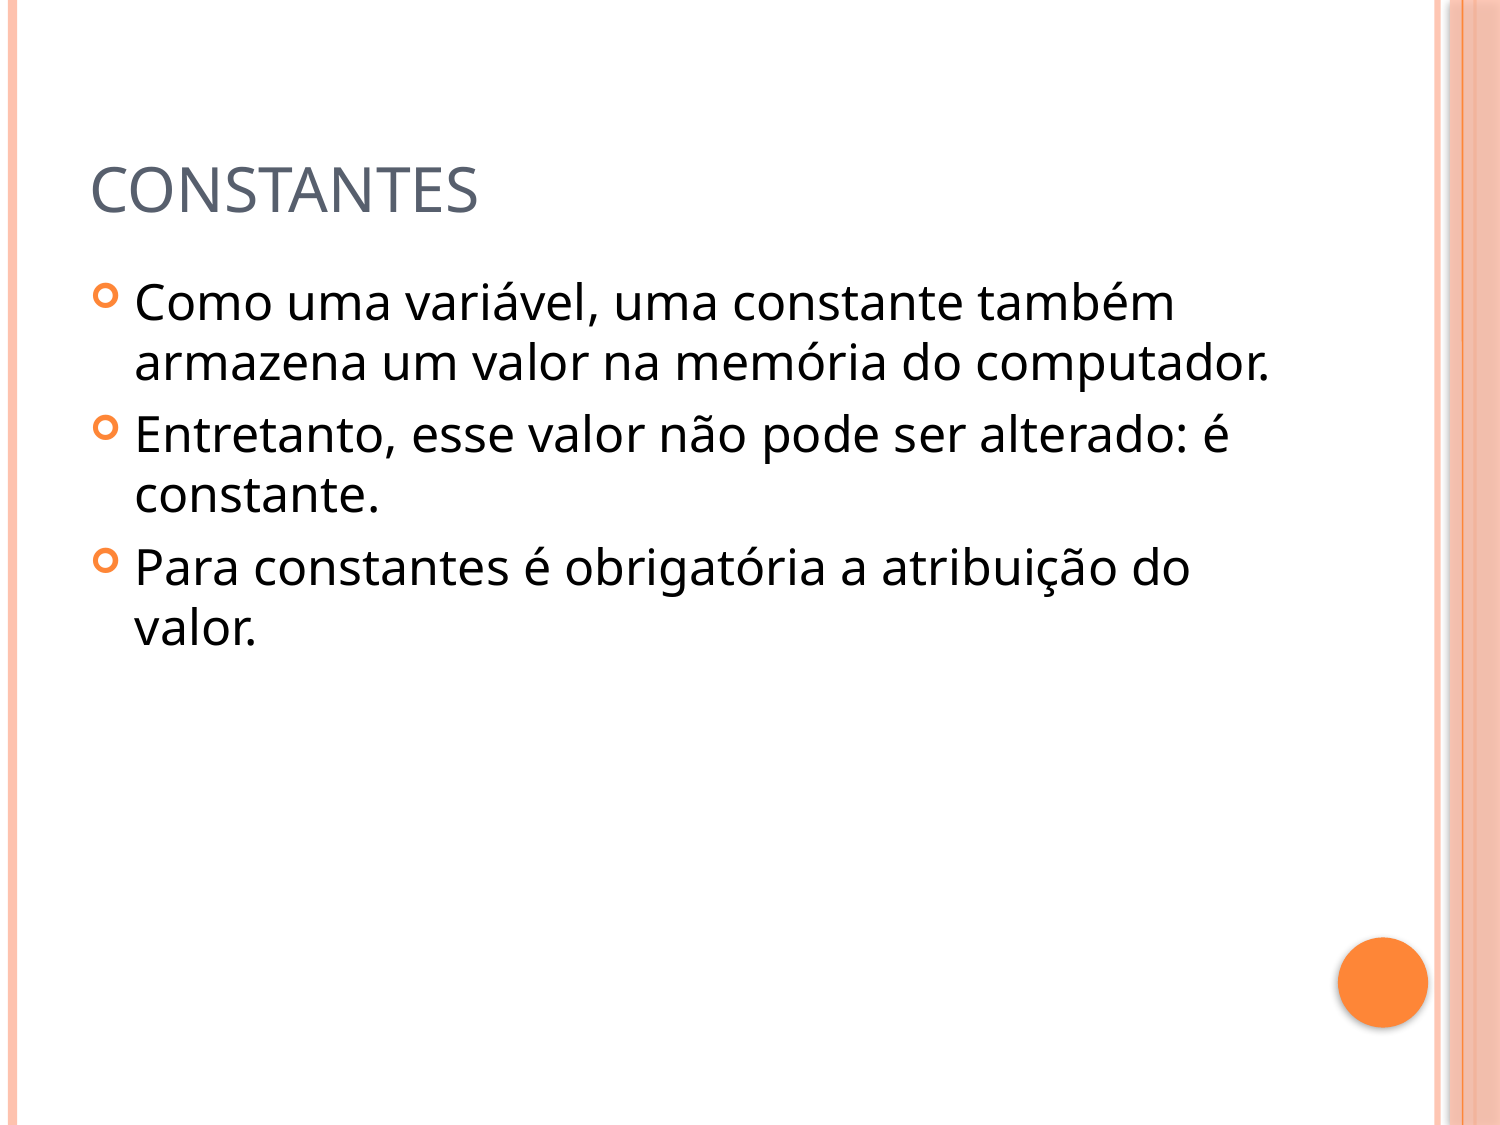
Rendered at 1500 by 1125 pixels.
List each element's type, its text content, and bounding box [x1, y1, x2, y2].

title Constantes [75, 45, 1300, 233]
list Como uma variável, uma constante também armazena um valor na memória do computador. Entretanto, esse valor não pode ser alterado: é constante. Para constantes é obrigatória a atribuição do valor. [75, 262, 1300, 1062]
